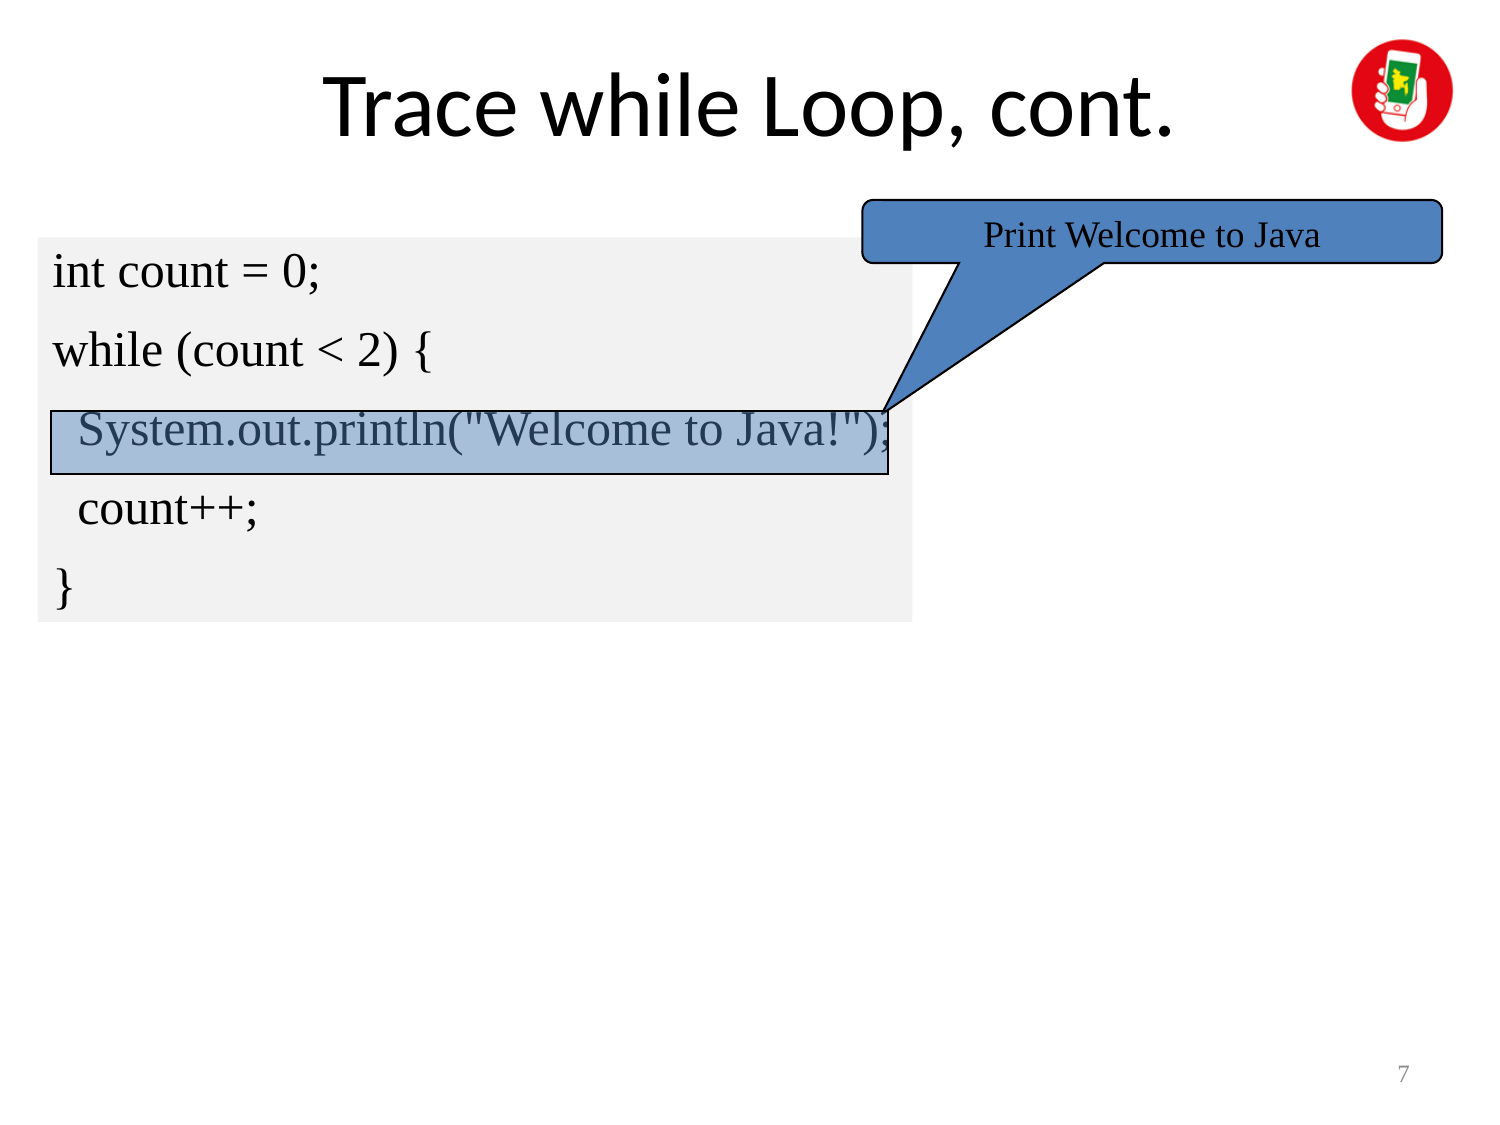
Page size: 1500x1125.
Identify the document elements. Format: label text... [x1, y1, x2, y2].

title Trace while Loop, cont. [112, 37, 1388, 163]
text_box Print Welcome to Java [862, 199, 1443, 411]
text_box int count = 0; while (count < 2) { System.out.println("Welcome to Java!"); count++; } [37, 237, 913, 622]
slide_number 7 [1074, 1042, 1425, 1103]
text_box [50, 411, 889, 475]
picture [1388, 37, 1455, 143]
